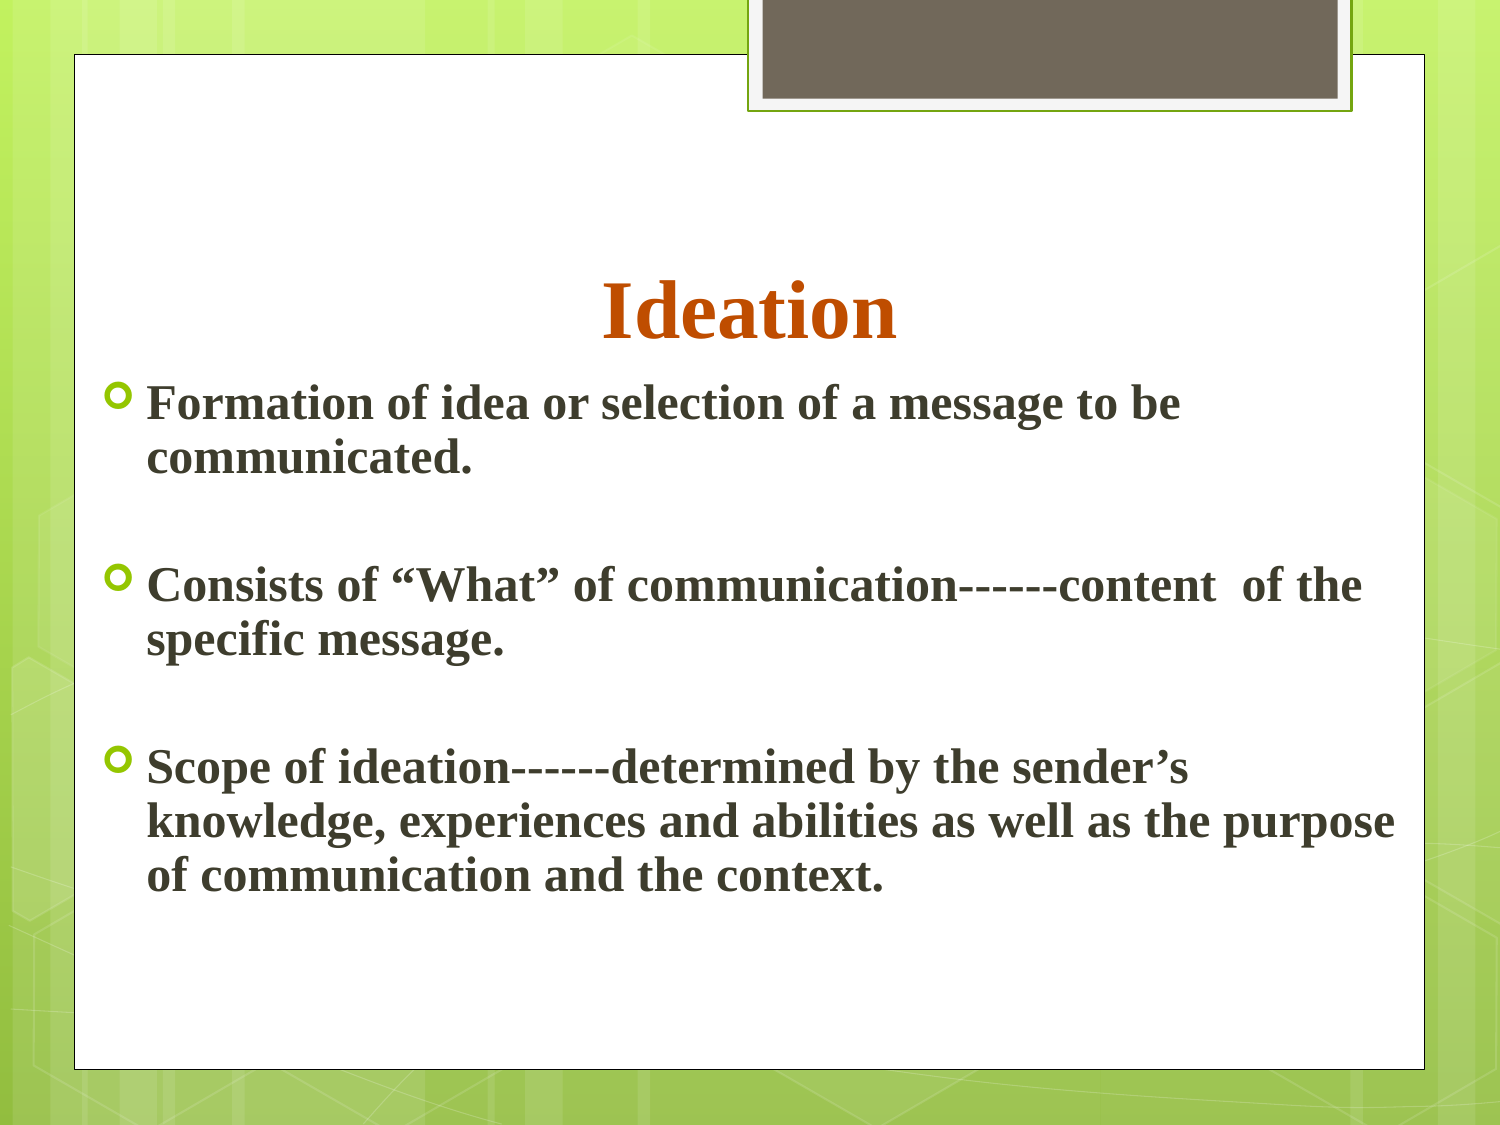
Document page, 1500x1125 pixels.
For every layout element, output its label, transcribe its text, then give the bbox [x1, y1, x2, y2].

text_box Ideation [74, 187, 1425, 363]
text_box Formation of idea or selection of a message to be communicated. Consists of “What” of communication------content of the specific message. Scope of ideation------determined by the sender’s knowledge, experiences and abilities as well as the purpose of communication and the context. [74, 368, 1425, 1079]
